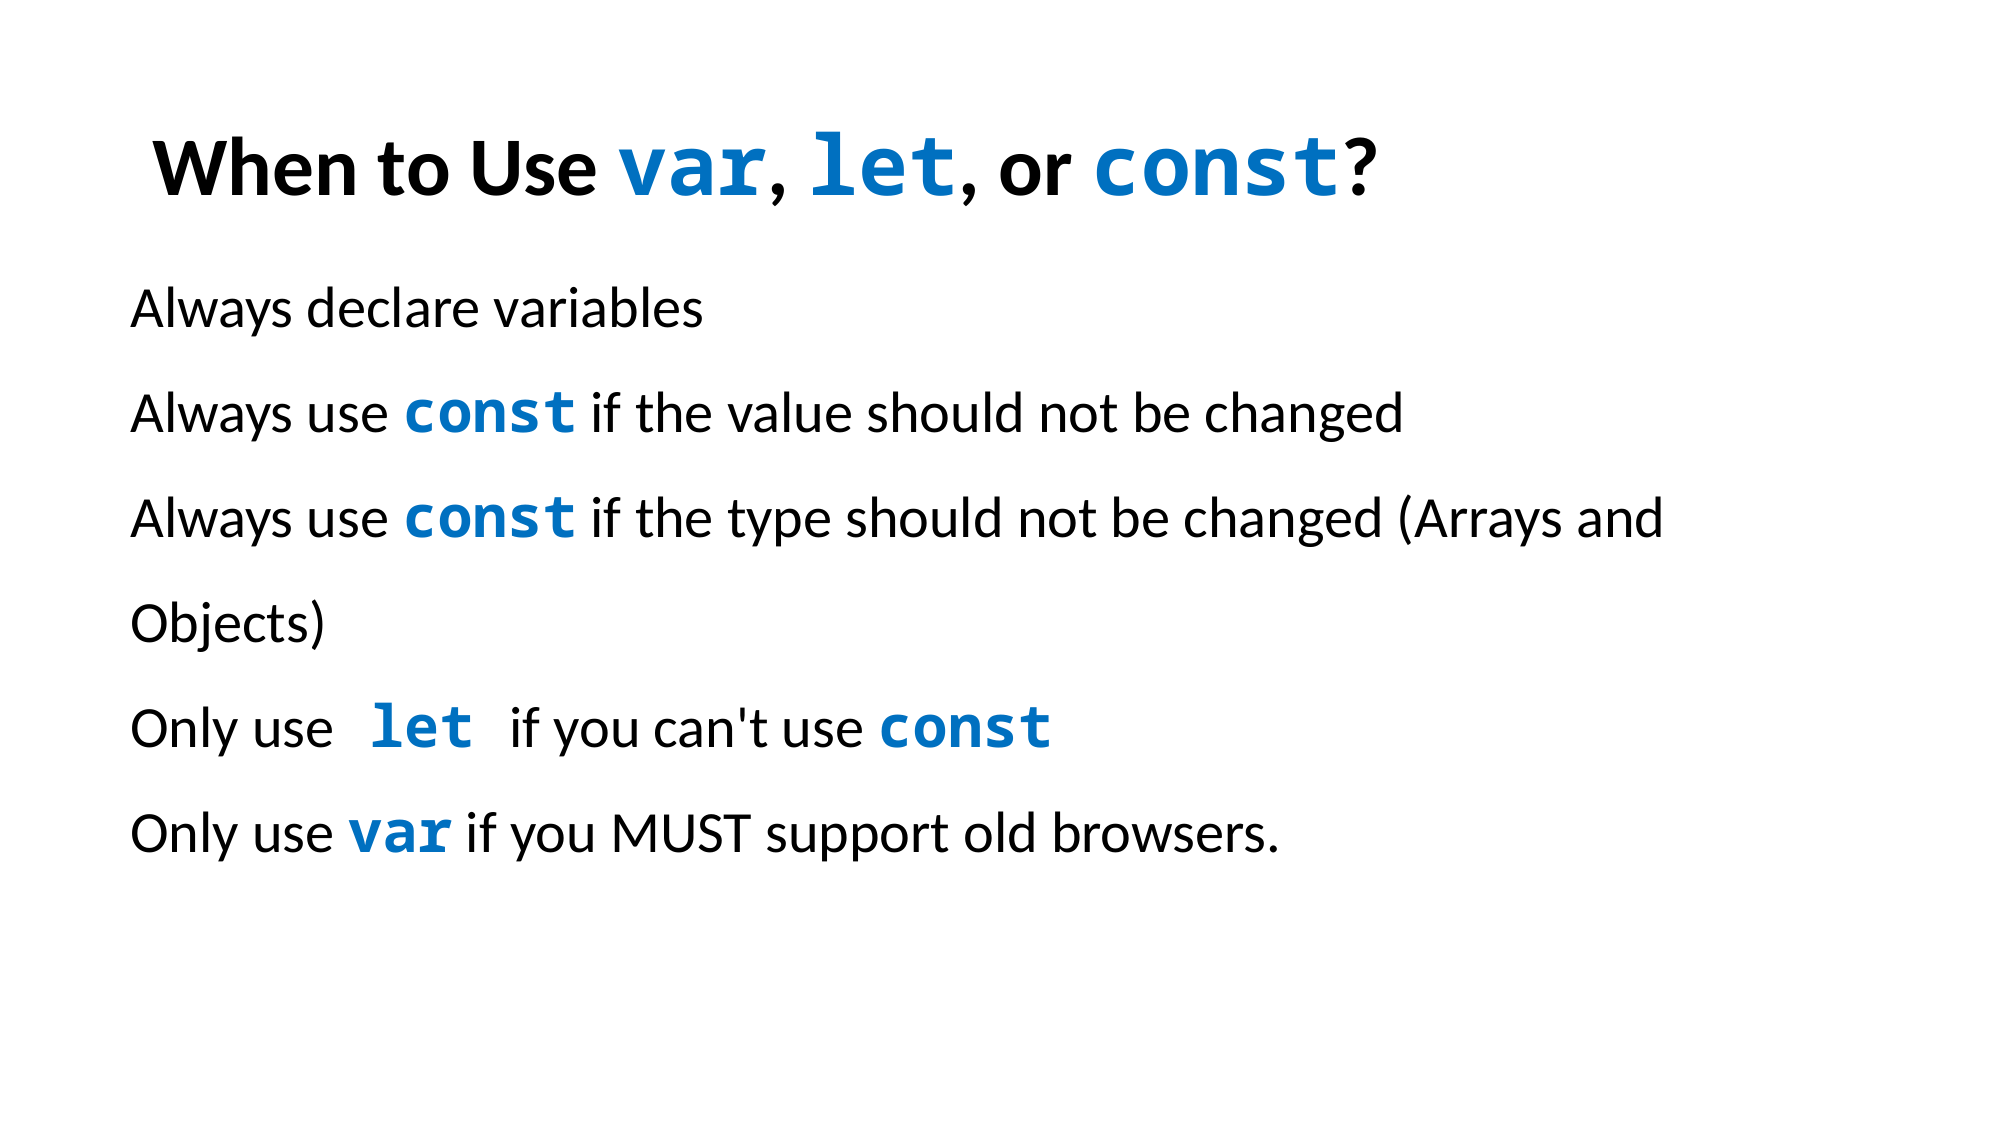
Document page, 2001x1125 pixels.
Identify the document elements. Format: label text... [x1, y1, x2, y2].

list Always declare variables Always use const if the value should not be changed Always use const if the type should not be changed (Arrays and Objects) Only use let if you can't use const Only use var if you MUST support old browsers. [130, 223, 1870, 1025]
title When to Use var, let, or const? [137, 59, 1863, 223]
